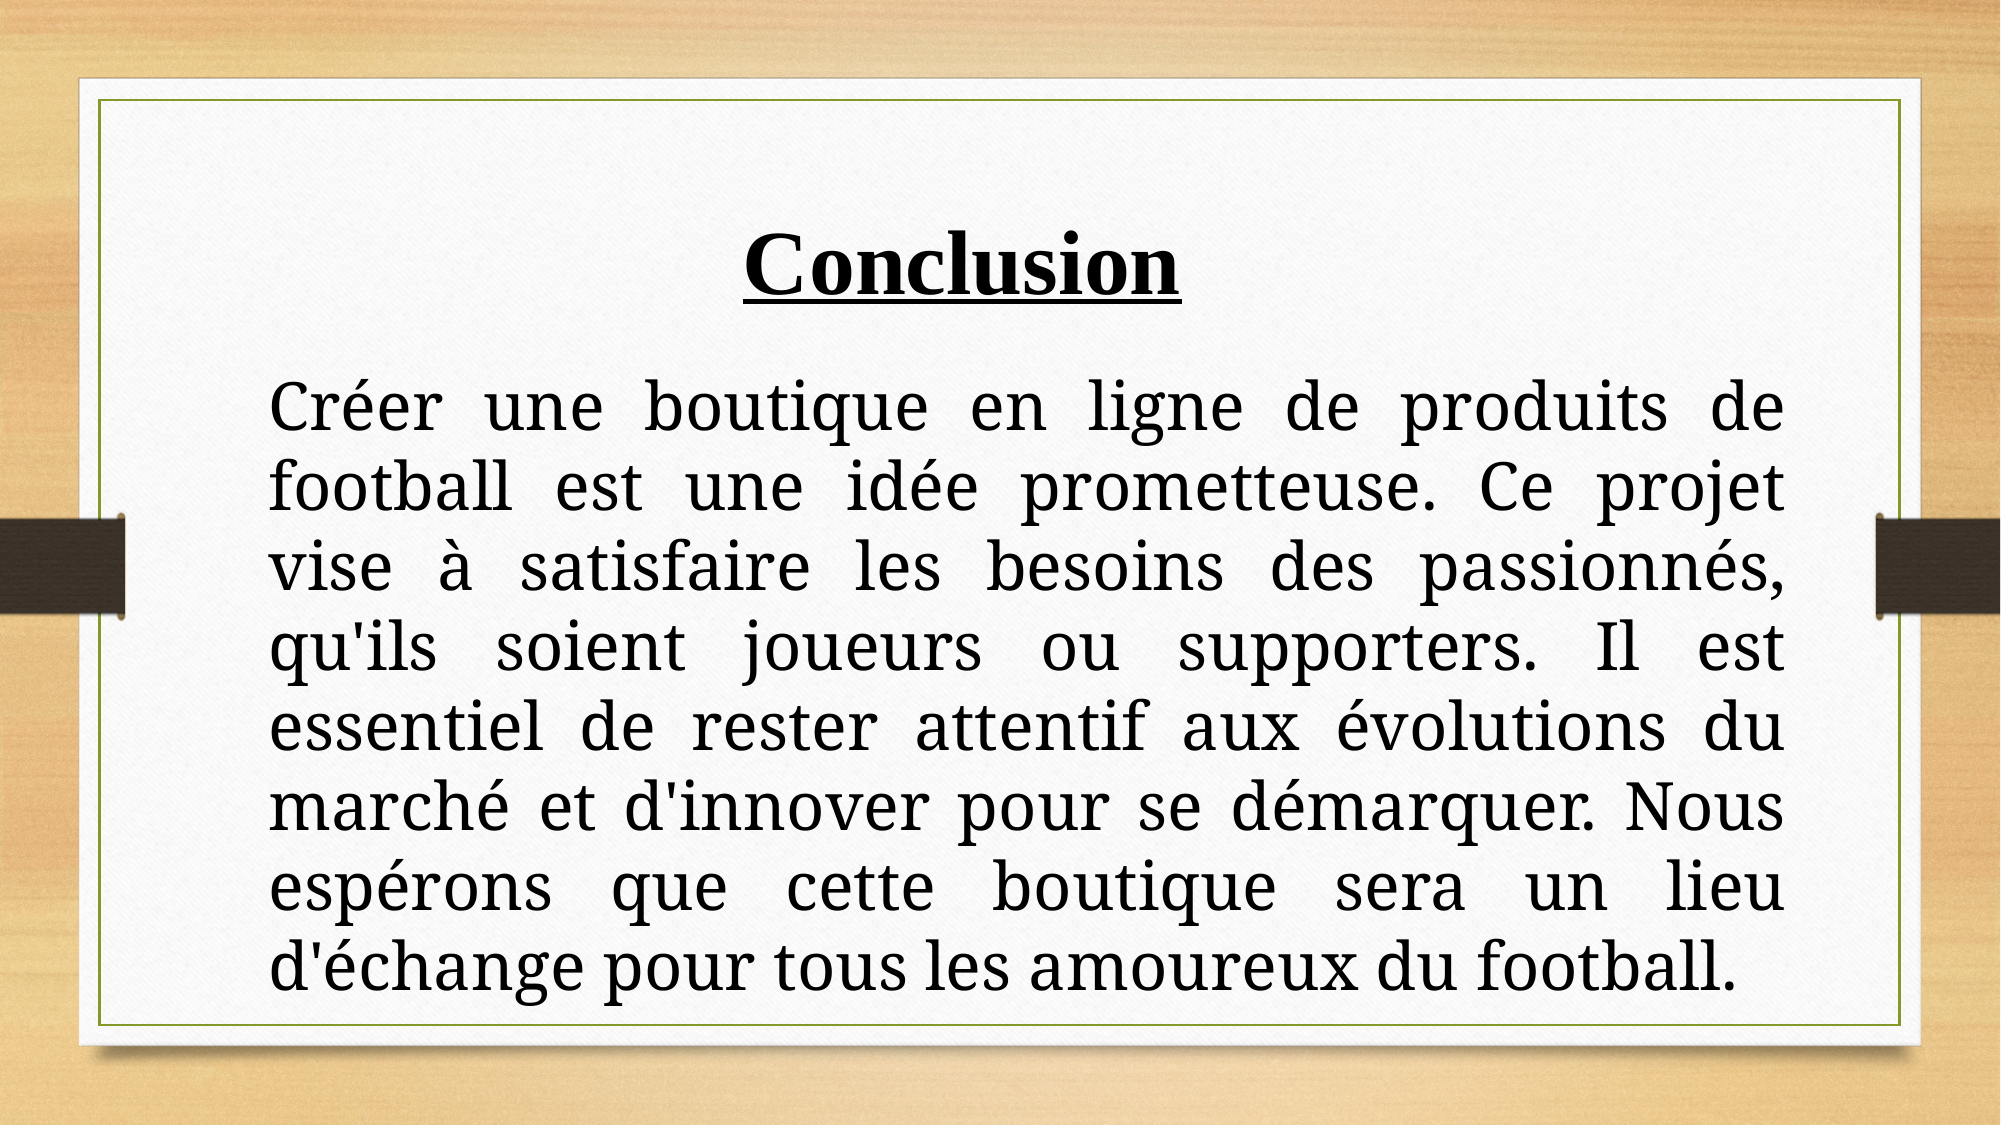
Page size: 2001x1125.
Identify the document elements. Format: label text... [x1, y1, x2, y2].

text_box Conclusion [639, 187, 1286, 321]
text_box Créer une boutique en ligne de produits de football est une idée prometteuse. Ce projet vise à satisfaire les besoins des passionnés, qu'ils soient joueurs ou supporters. Il est essentiel de rester attentif aux évolutions du marché et d'innover pour se démarquer. Nous espérons que cette boutique sera un lieu d'échange pour tous les amoureux du football. [253, 356, 1803, 1011]
picture [0, 0, 2001, 1125]
